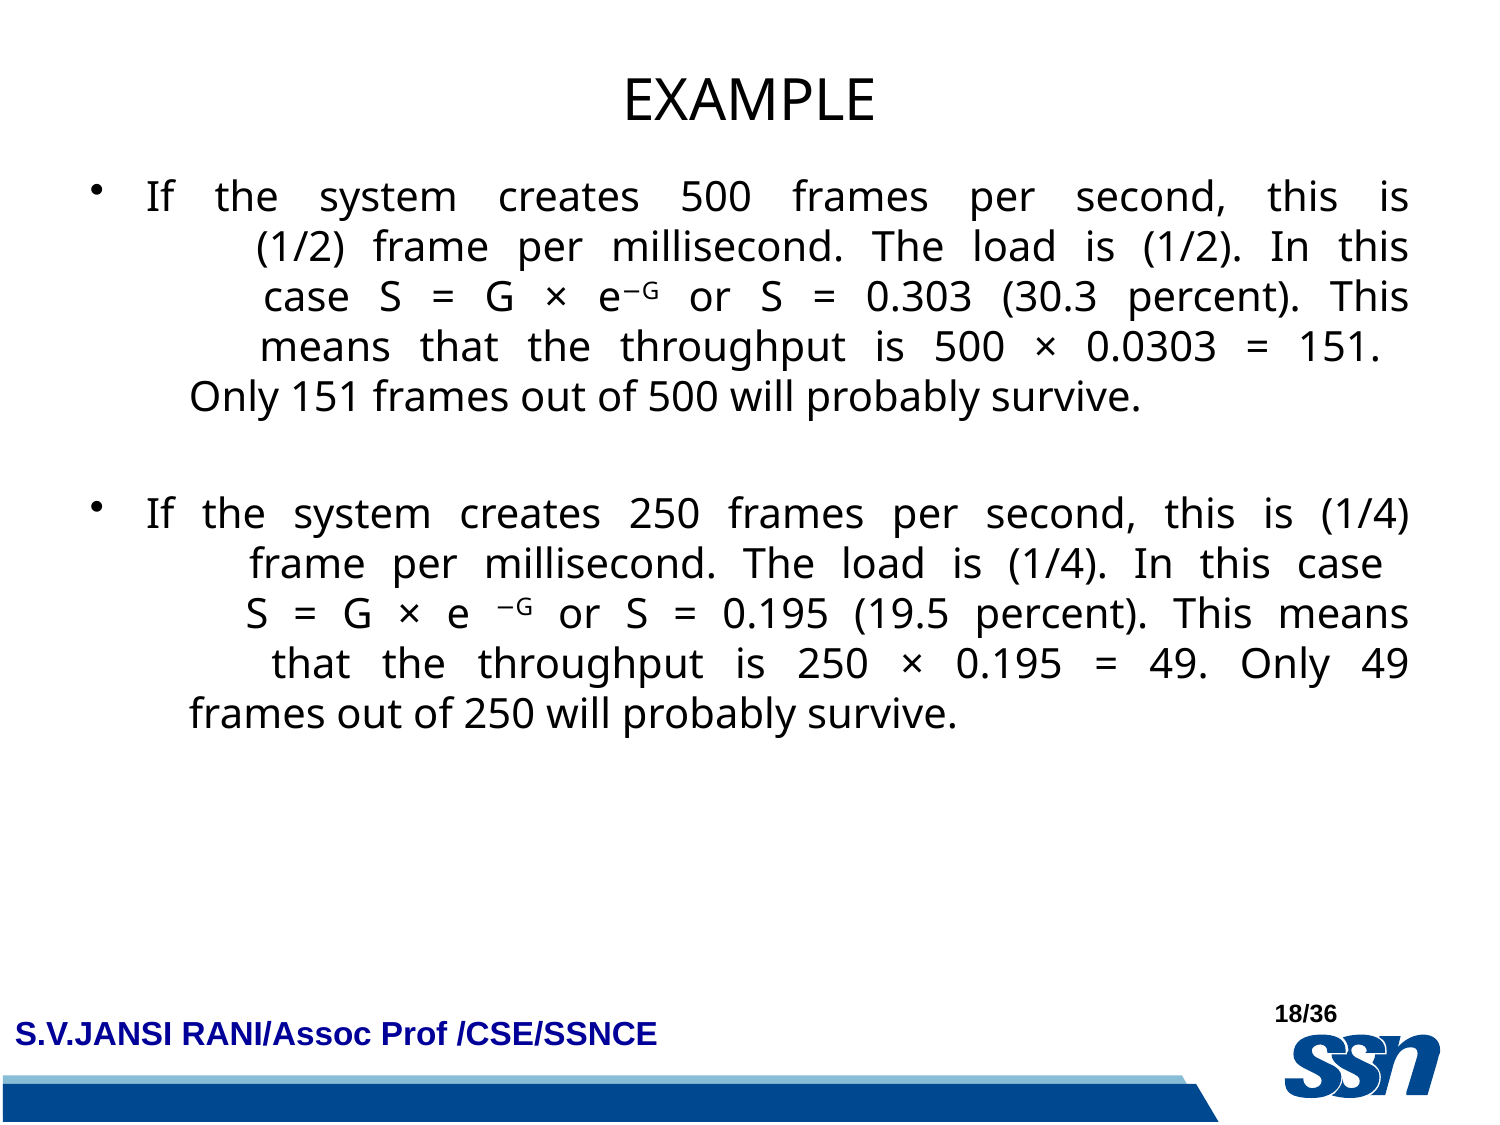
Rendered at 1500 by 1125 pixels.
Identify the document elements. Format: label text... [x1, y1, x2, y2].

list If the system creates 500 frames per second, this is (1/2) frame per millisecond. The load is (1/2). In this case S = G × e−G or S = 0.303 (30.3 percent). This means that the throughput is 500 × 0.0303 = 151. Only 151 frames out of 500 will probably survive. If the system creates 250 frames per second, this is (1/4) frame per millisecond. The load is (1/4). In this case S = G × e −G or S = 0.195 (19.5 percent). This means that the throughput is 250 × 0.195 = 49. Only 49 frames out of 250 will probably survive. [74, 162, 1426, 1006]
title EXAMPLE [74, 44, 1426, 151]
